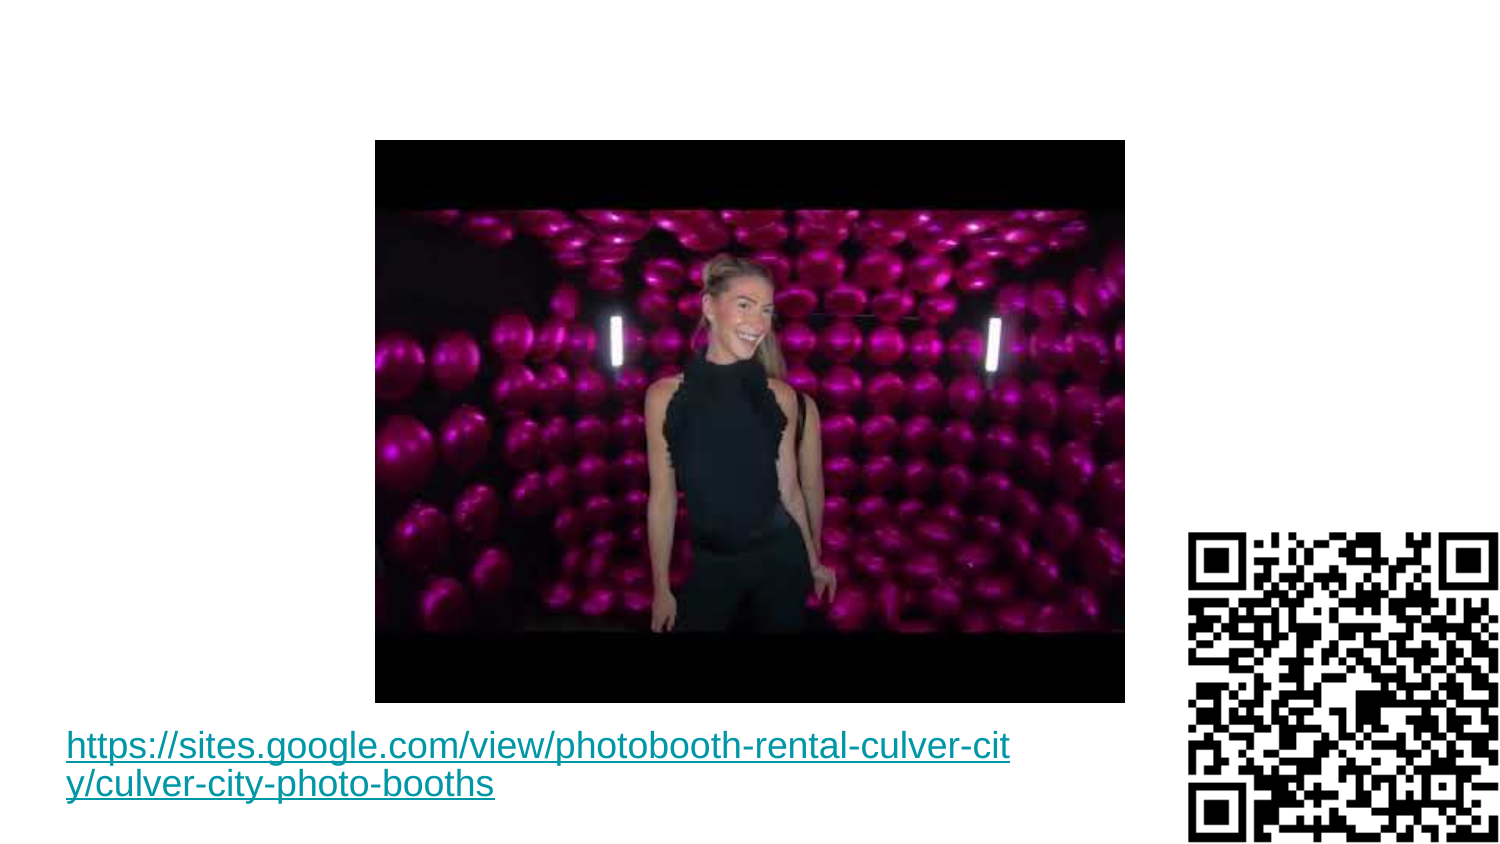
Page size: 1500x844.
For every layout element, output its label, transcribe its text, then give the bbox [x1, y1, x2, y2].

picture [1187, 530, 1500, 844]
list https://sites.google.com/view/photobooth-rental-culver-city/culver-city-photo-booths [51, 694, 1036, 794]
picture [374, 140, 1126, 704]
